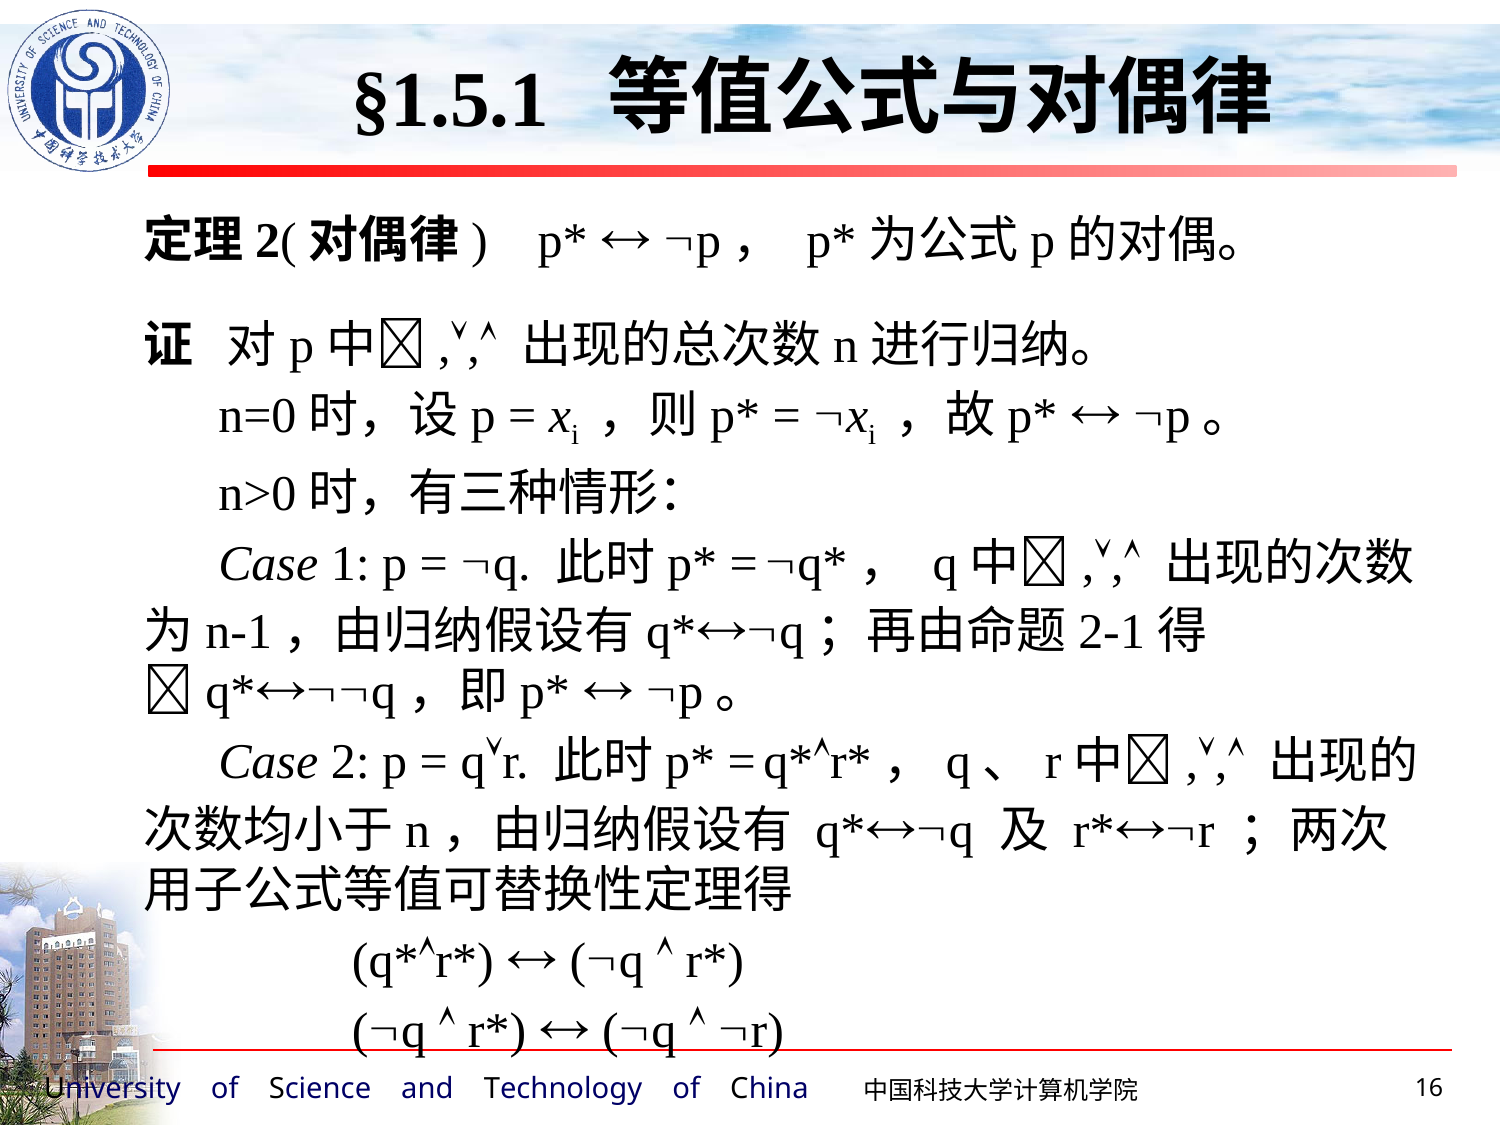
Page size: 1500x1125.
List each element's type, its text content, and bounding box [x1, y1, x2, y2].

picture [170, 872, 181, 880]
picture [170, 884, 181, 892]
picture [154, 872, 166, 880]
text_box §1.5.1 等值公式与对偶律 [187, 37, 1438, 149]
picture [0, 0, 1500, 184]
picture [154, 884, 166, 892]
picture [0, 862, 181, 1125]
